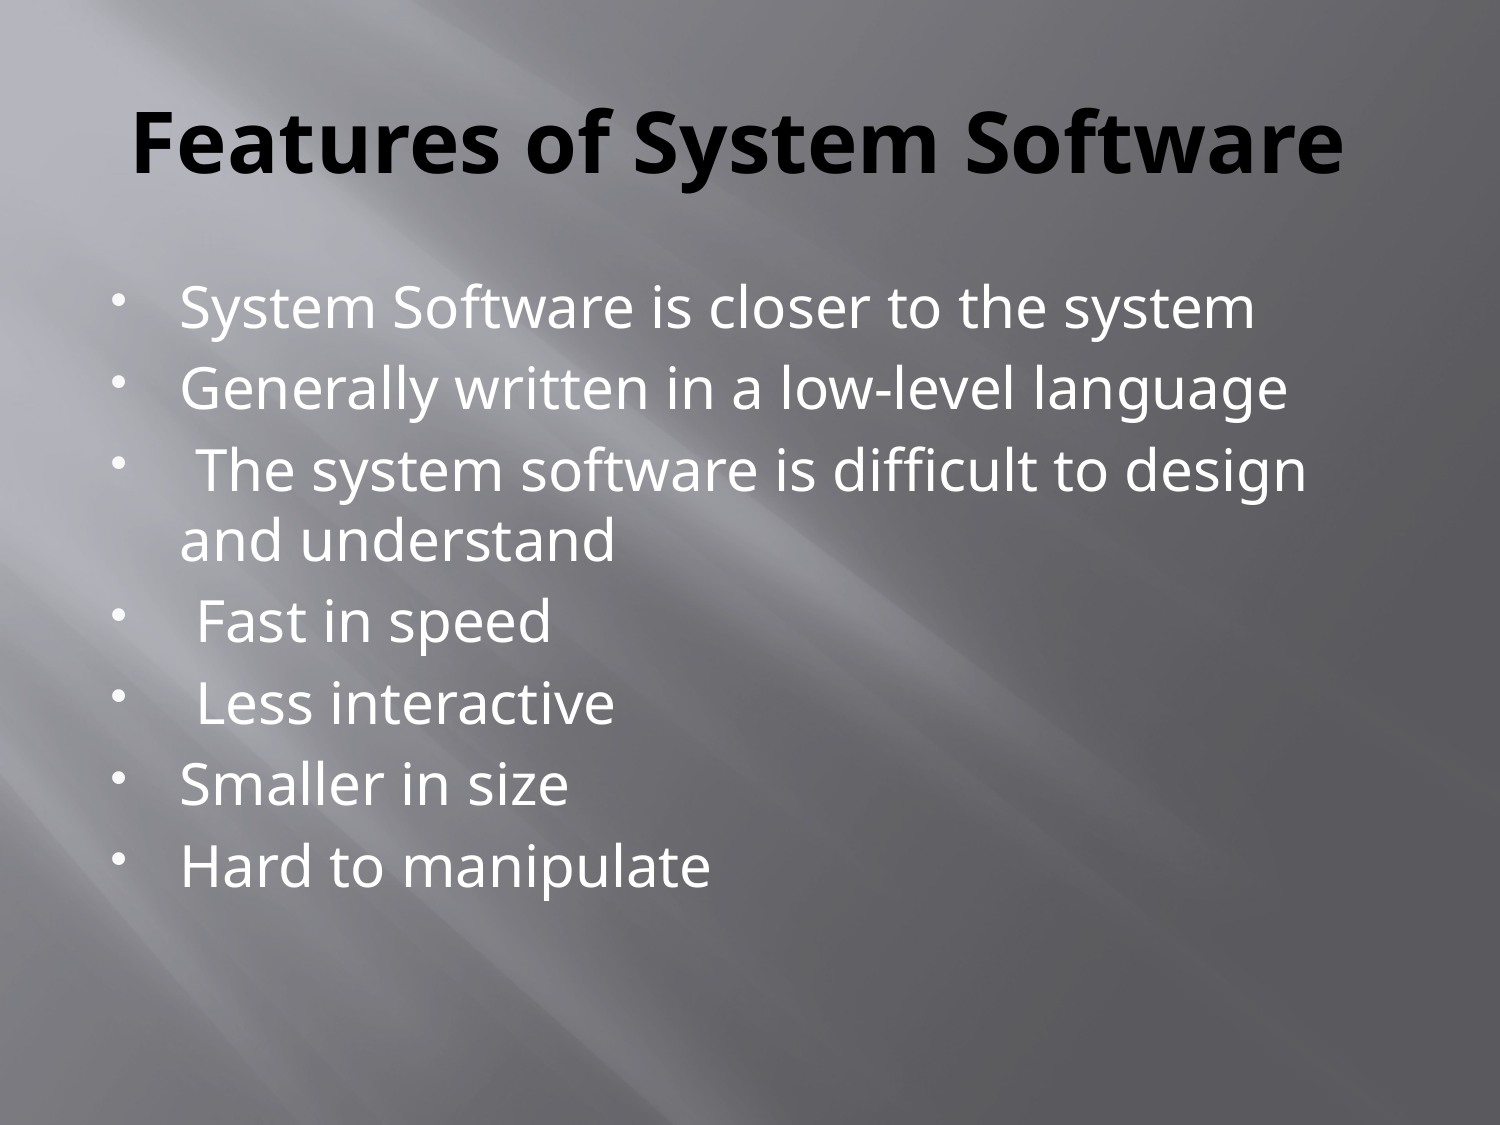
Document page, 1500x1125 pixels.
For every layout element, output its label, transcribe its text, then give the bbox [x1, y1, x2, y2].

title Features of System Software [75, 45, 1425, 233]
list System Software is closer to the system Generally written in a low-level language The system software is difficult to design and understand Fast in speed Less interactive Smaller in size Hard to manipulate [75, 262, 1425, 1035]
